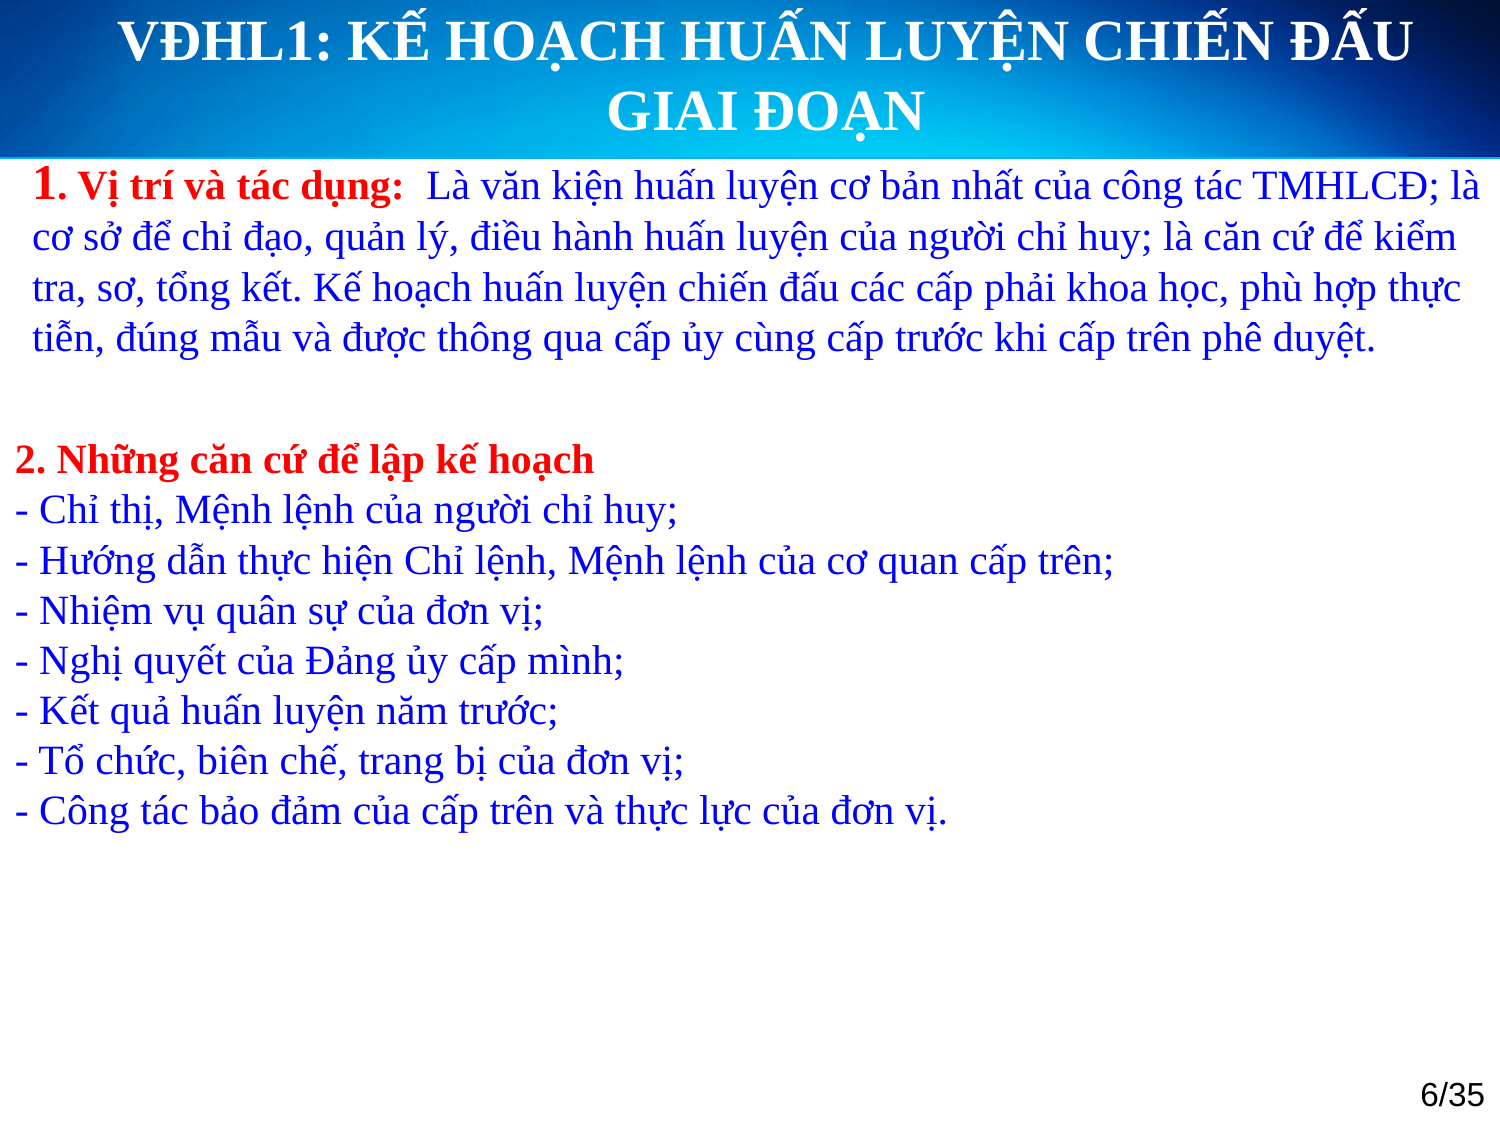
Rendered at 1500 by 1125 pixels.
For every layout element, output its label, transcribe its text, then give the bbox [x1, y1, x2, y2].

picture [0, 0, 1500, 156]
text_box 2. Những căn cứ để lập kế hoạch - Chỉ thị, Mệnh lệnh của người chỉ huy; - Hướng dẫn thực hiện Chỉ lệnh, Mệnh lệnh của cơ quan cấp trên; - Nhiệm vụ quân sự của đơn vị; - Nghị quyết của Đảng ủy cấp mình; - Kết quả huấn luyện năm trước; - Tổ chức, biên chế, trang bị của đơn vị; - Công tác bảo đảm của cấp trên và thực lực của đơn vị. [0, 424, 1500, 840]
text_box 1. Vị trí và tác dụng: Là văn kiện huấn luyện cơ bản nhất của công tác TMHLCĐ; là cơ sở để chỉ đạo, quản lý, điều hành huấn luyện của người chỉ huy; là căn cứ để kiểm tra, sơ, tổng kết. Kế hoạch huấn luyện chiến đấu các cấp phải khoa học, phù hợp thực tiễn, đúng mẫu và được thông qua cấp ủy cùng cấp trước khi cấp trên phê duyệt. [17, 141, 1500, 367]
slide_number 6/35 [1350, 1066, 1500, 1125]
text_box VĐHL1: KẾ HOẠCH HUẤN LUYỆN CHIẾN ĐẤU GIAI ĐOẠN [87, 7, 1445, 138]
